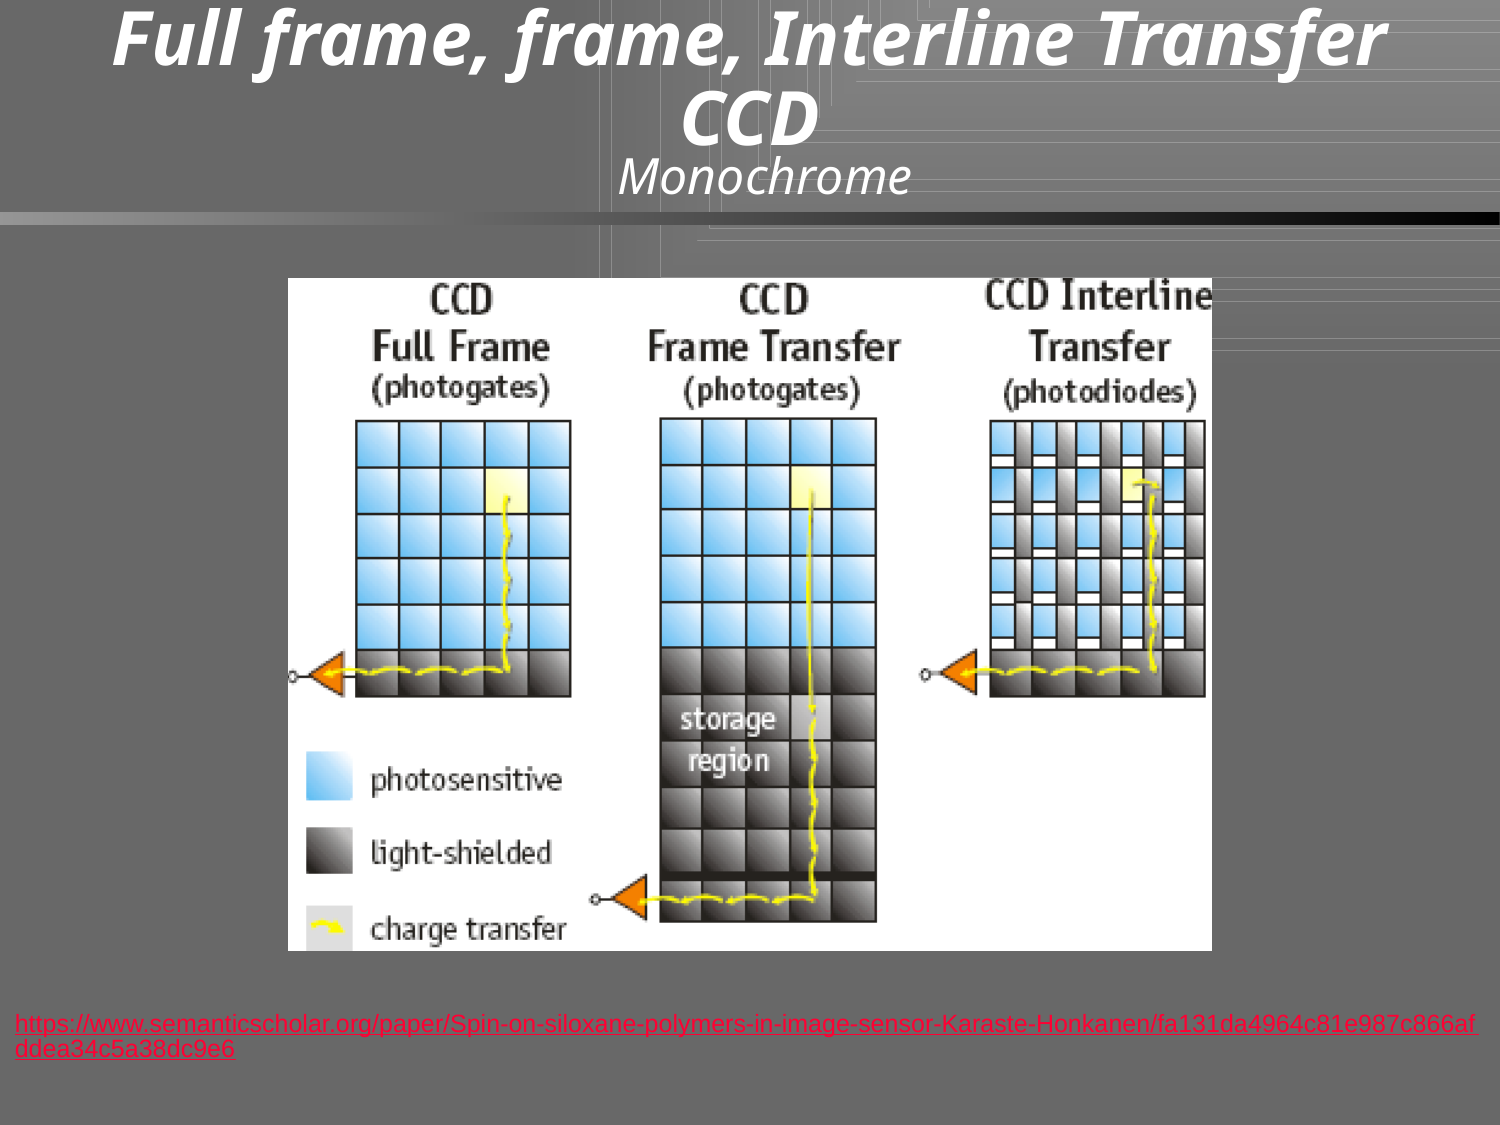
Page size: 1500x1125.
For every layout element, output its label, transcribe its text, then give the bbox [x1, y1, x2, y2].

text_box Full frame, frame, Interline Transfer CCD [53, 0, 1447, 163]
text_box https://www.semanticscholar.org/paper/Spin-on-siloxane-polymers-in-image-sensor-Karaste-Honkanen/fa131da4964c81e987c866afddea34c5a38dc9e6 [0, 1000, 1495, 1045]
picture [288, 278, 1212, 951]
text_box Monochrome [602, 137, 928, 212]
